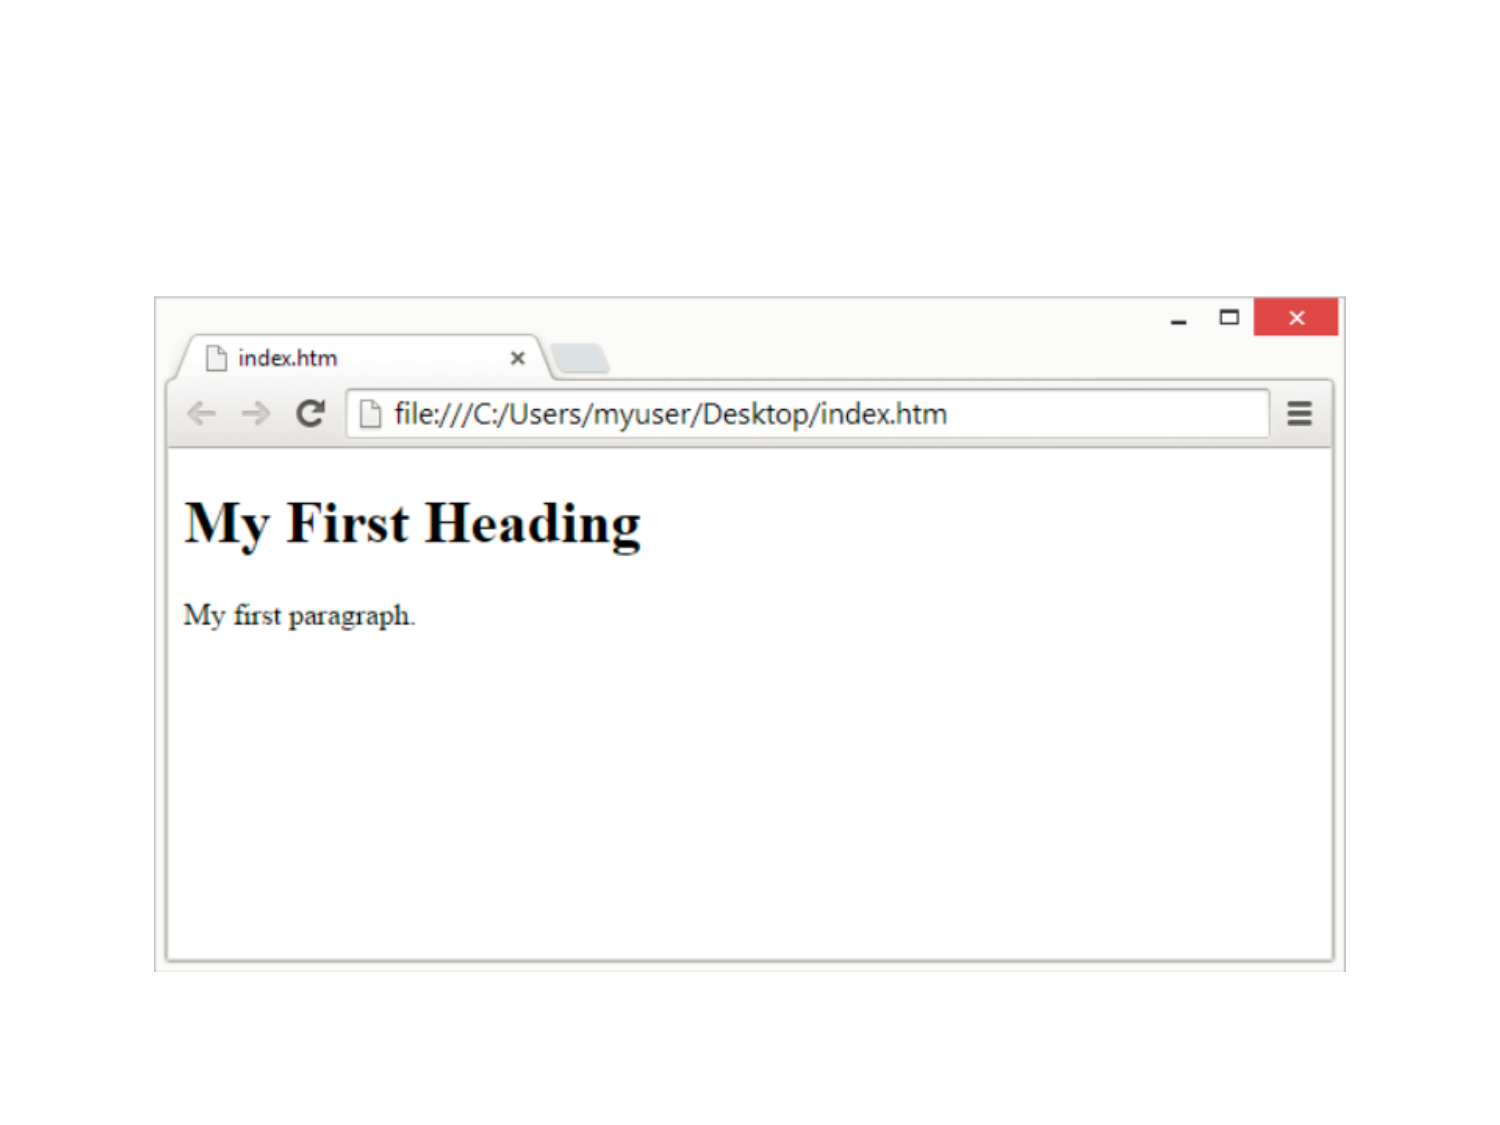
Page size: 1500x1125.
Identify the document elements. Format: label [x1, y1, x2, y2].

list [154, 295, 1346, 973]
